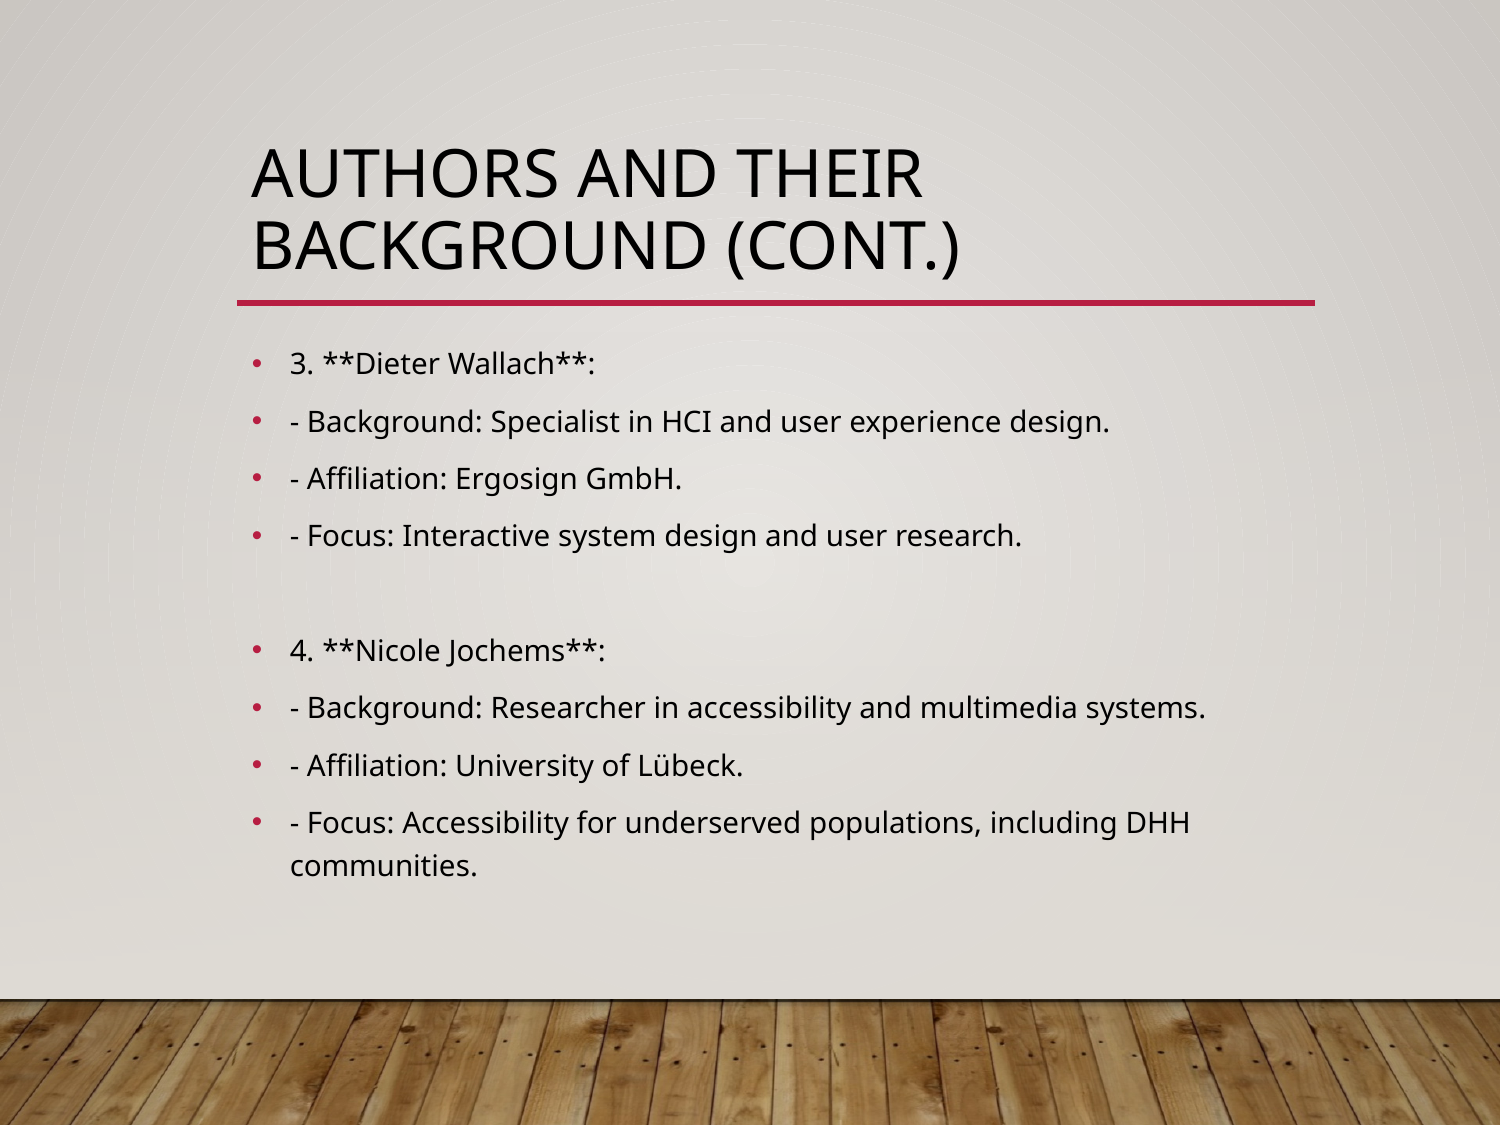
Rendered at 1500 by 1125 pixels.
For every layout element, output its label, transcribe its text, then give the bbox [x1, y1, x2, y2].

title Authors and Their Background (Cont.) [236, 131, 1315, 305]
picture [0, 999, 1500, 1125]
list 3. **Dieter Wallach**: - Background: Specialist in HCI and user experience design. - Affiliation: Ergosign GmbH. - Focus: Interactive system design and user research. 4. **Nicole Jochems**: - Background: Researcher in accessibility and multimedia systems. - Affiliation: University of Lübeck. - Focus: Accessibility for underserved populations, including DHH communities. [236, 330, 1315, 897]
